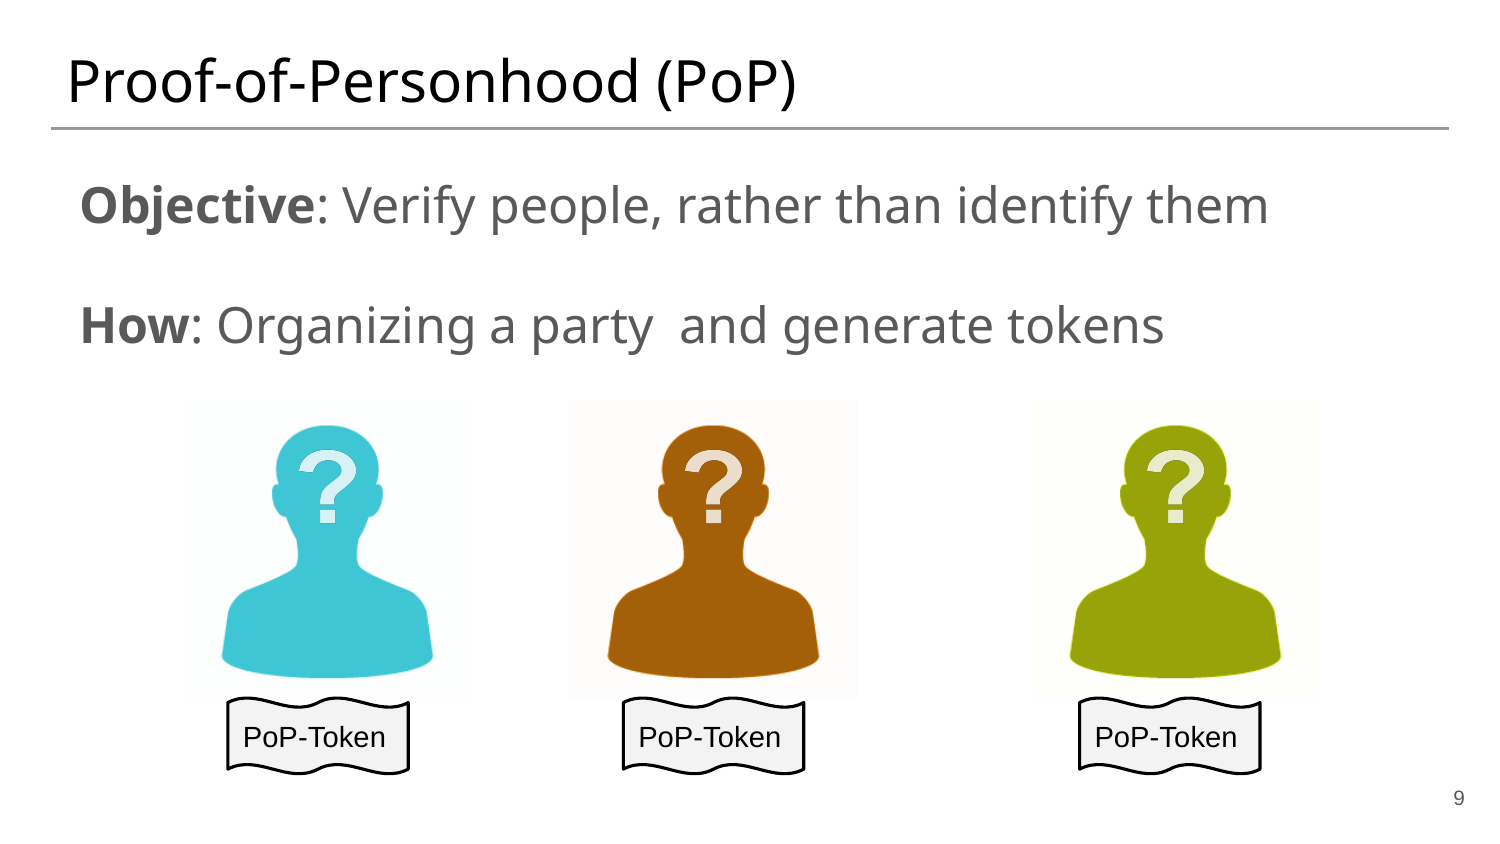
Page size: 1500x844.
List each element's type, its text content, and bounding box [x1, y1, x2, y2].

text_box Objective: Verify people, rather than identify them How: Organizing a party and generate tokens [64, 158, 1449, 339]
slide_number ‹#› [1389, 764, 1480, 830]
picture [182, 400, 472, 699]
text_box PoP-Token [623, 705, 804, 774]
picture [569, 400, 858, 699]
title Proof-of-Personhood (PoP) [51, 29, 1449, 124]
text_box PoP-Token [1079, 705, 1261, 774]
text_box PoP-Token [227, 705, 409, 774]
picture [1031, 400, 1320, 699]
